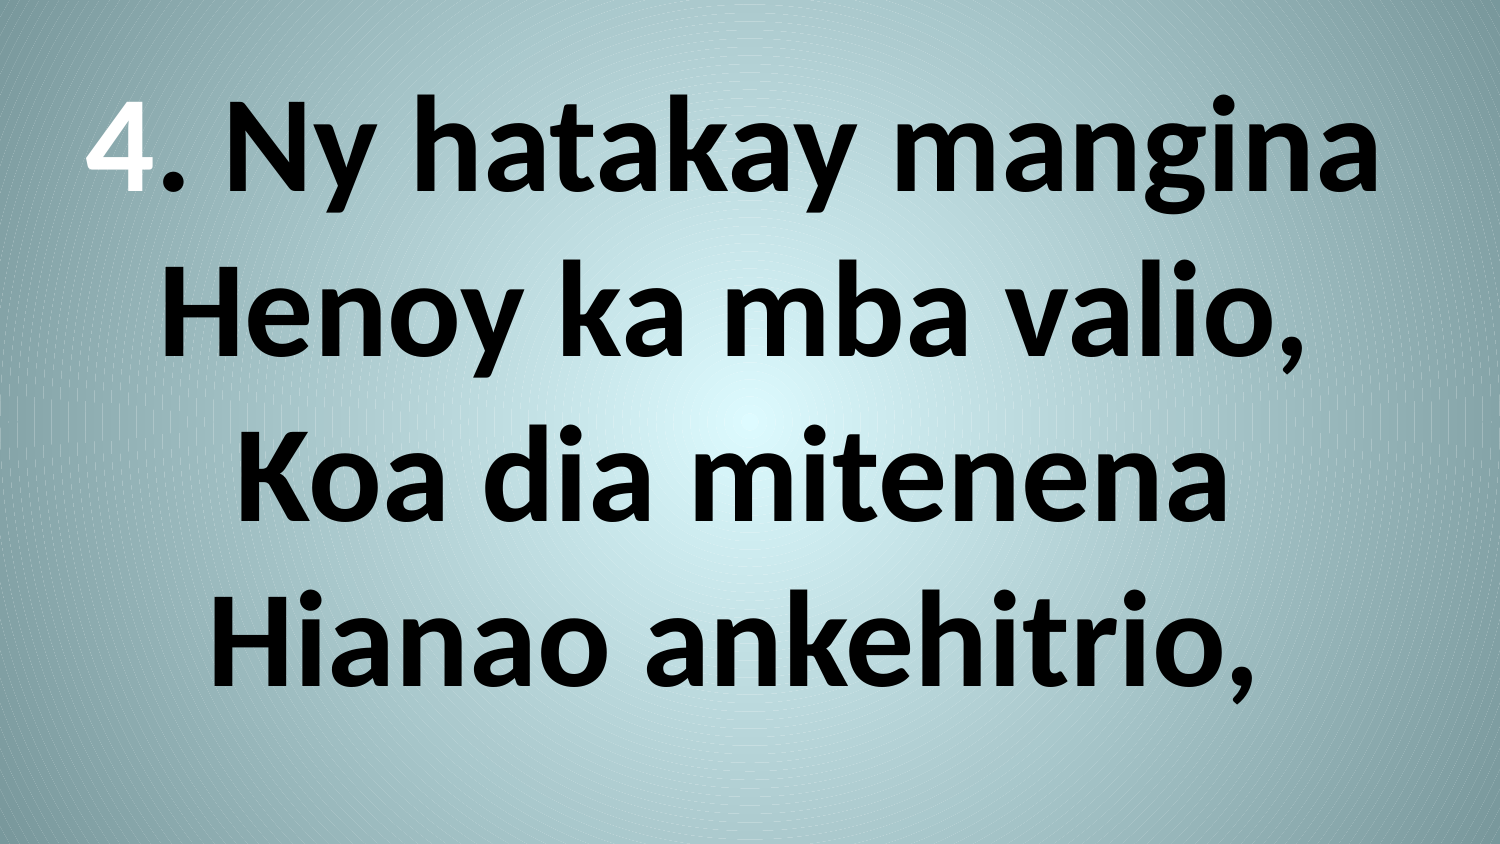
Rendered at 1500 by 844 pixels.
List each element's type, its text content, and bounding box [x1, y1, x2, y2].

text_box 4. Ny hatakay mangina Henoy ka mba valio, Koa dia mitenena Hianao ankehitrio, [0, 46, 1500, 722]
